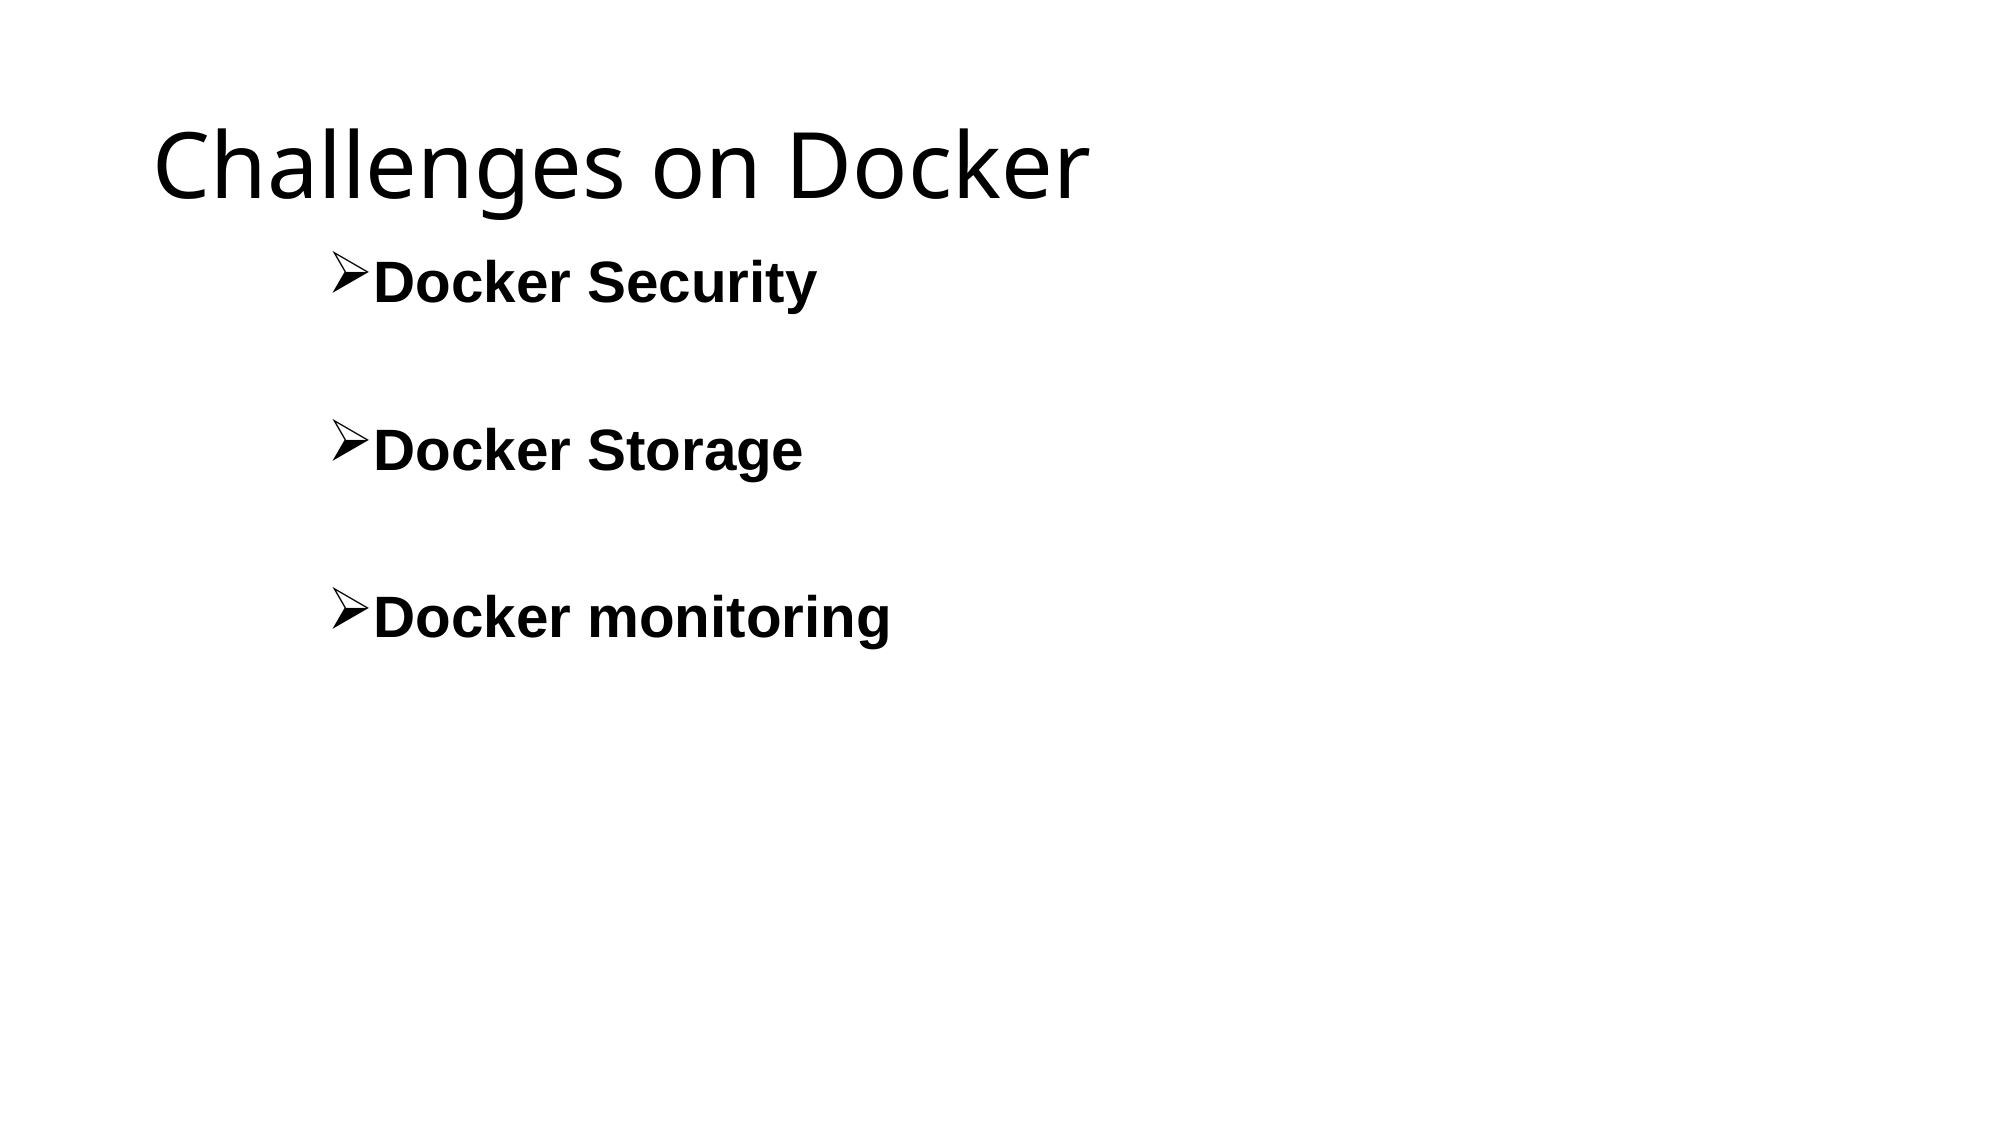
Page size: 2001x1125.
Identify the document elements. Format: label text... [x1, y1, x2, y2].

title Challenges on Docker [137, 59, 1863, 278]
list Docker Security Docker Storage Docker monitoring [312, 278, 1688, 1045]
